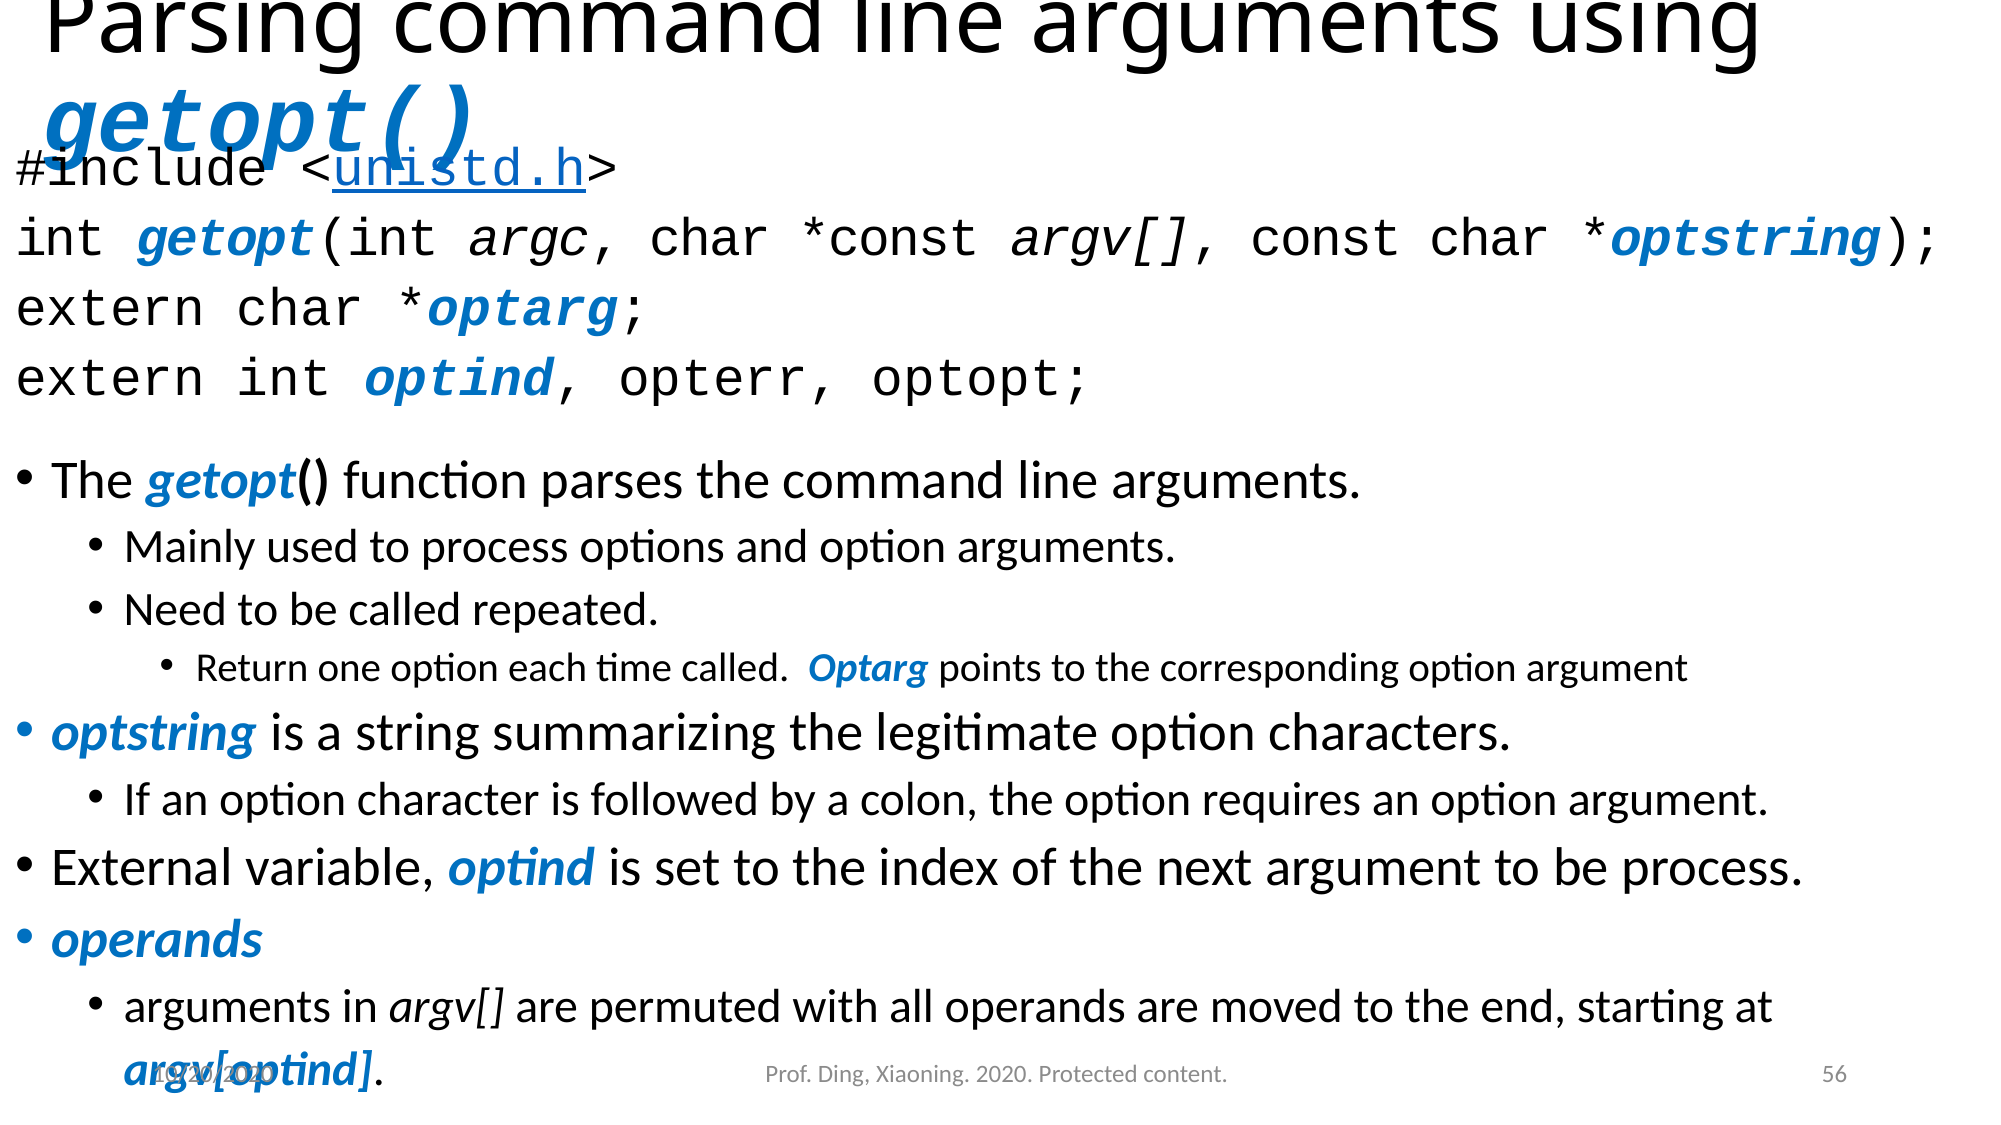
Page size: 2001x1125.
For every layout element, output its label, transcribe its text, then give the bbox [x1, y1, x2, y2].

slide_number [137, 1042, 588, 1103]
slide_number 56 [1412, 1042, 1863, 1103]
title Parsing command line arguments using getopt() [27, 0, 1973, 131]
footer Prof. Ding, Xiaoning. 2020. Protected content. [662, 1042, 1338, 1103]
list #include <unistd.h> int getopt(int argc, char *const argv[], const char *optstring); extern char *optarg; extern int optind, opterr, optopt; The getopt() function parses the command line arguments. Mainly used to process options and option arguments. Need to be called repeated. Return one option each time called. Optarg points to the corresponding option argument optstring is a string summarizing the legitimate option characters. If an option character is followed by a colon, the option requires an option argument. External variable, optind is set to the index of the next argument to be process. operands arguments in argv[] are permuted with all operands are moved to the end, starting at argv[optind]. [0, 131, 2000, 1125]
